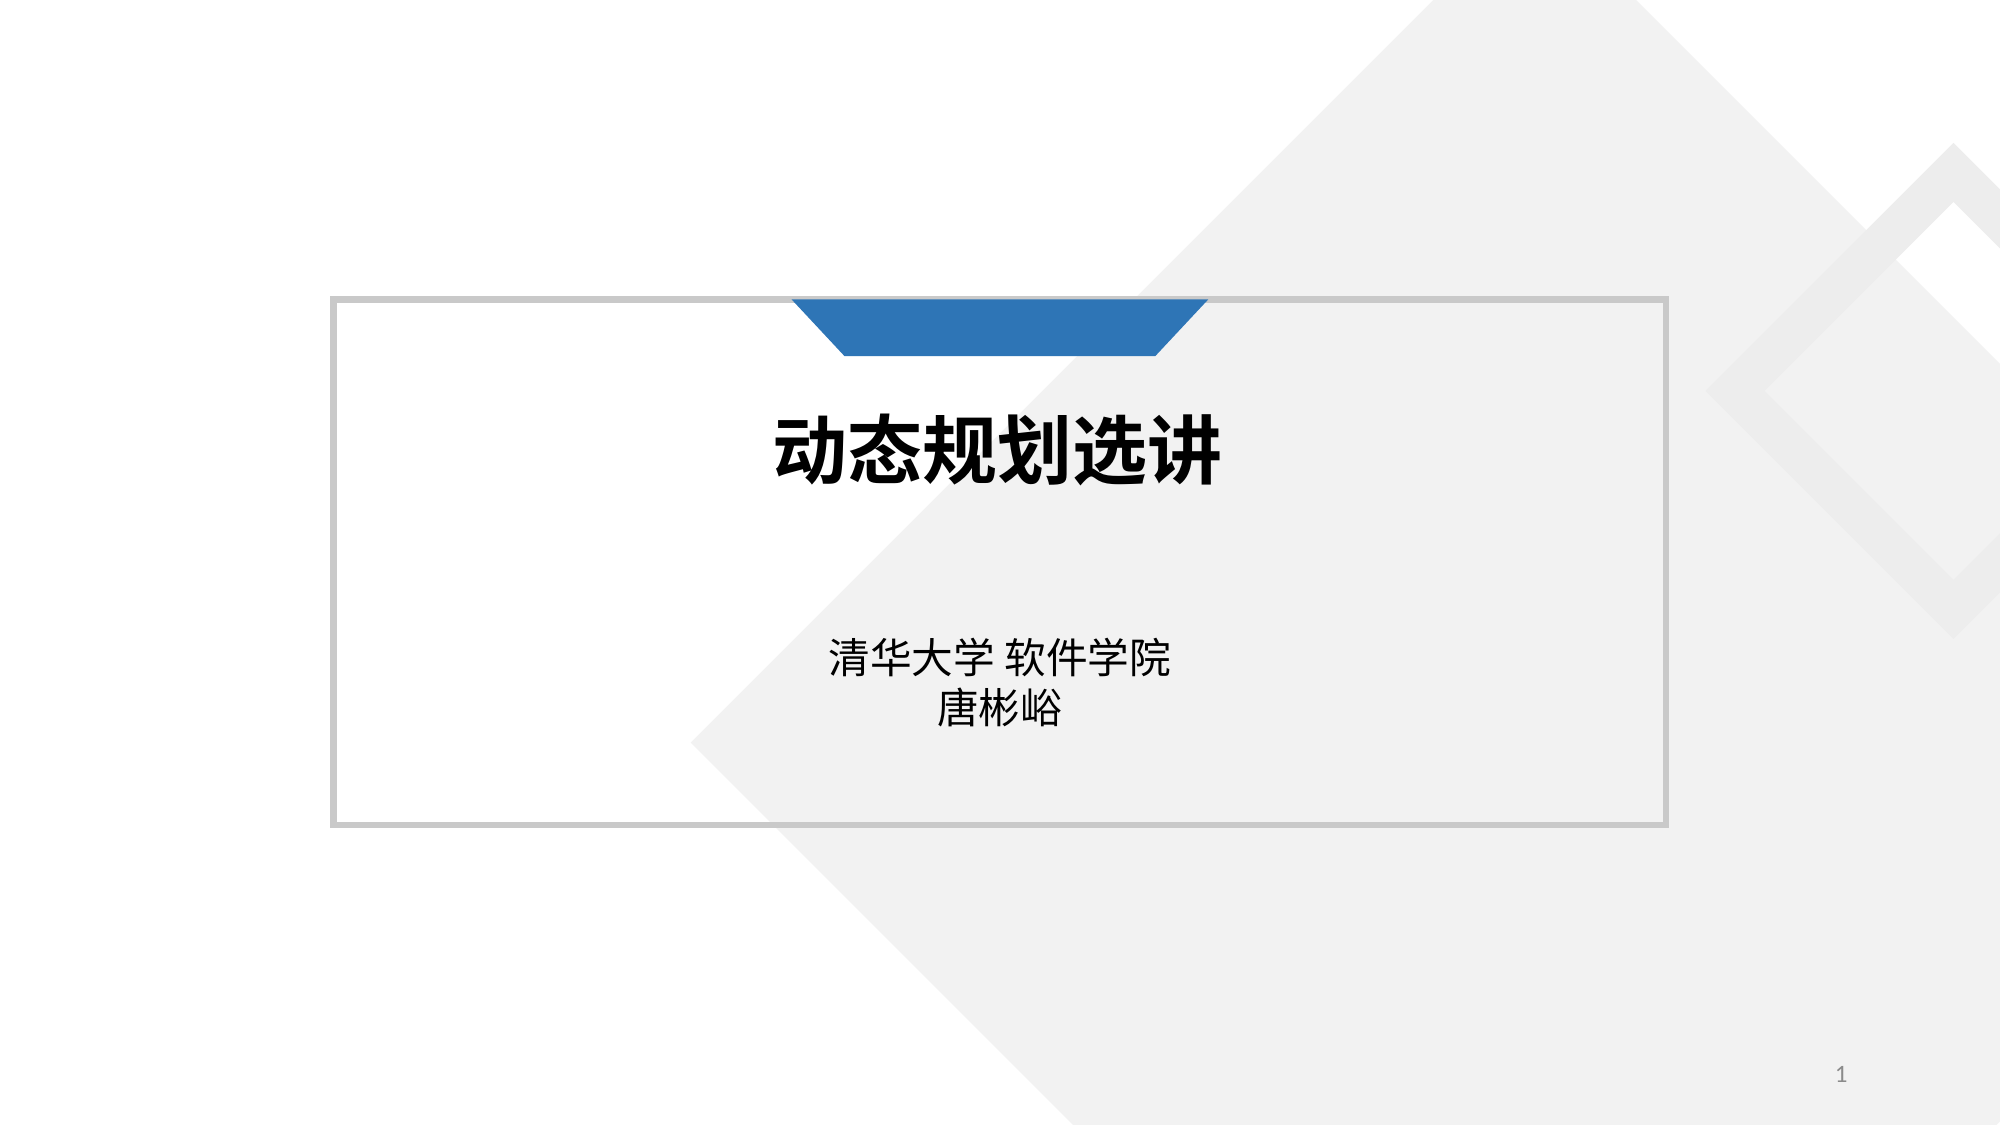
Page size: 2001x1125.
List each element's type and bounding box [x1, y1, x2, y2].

text_box [690, 0, 2000, 1125]
text_box [333, 299, 1667, 826]
